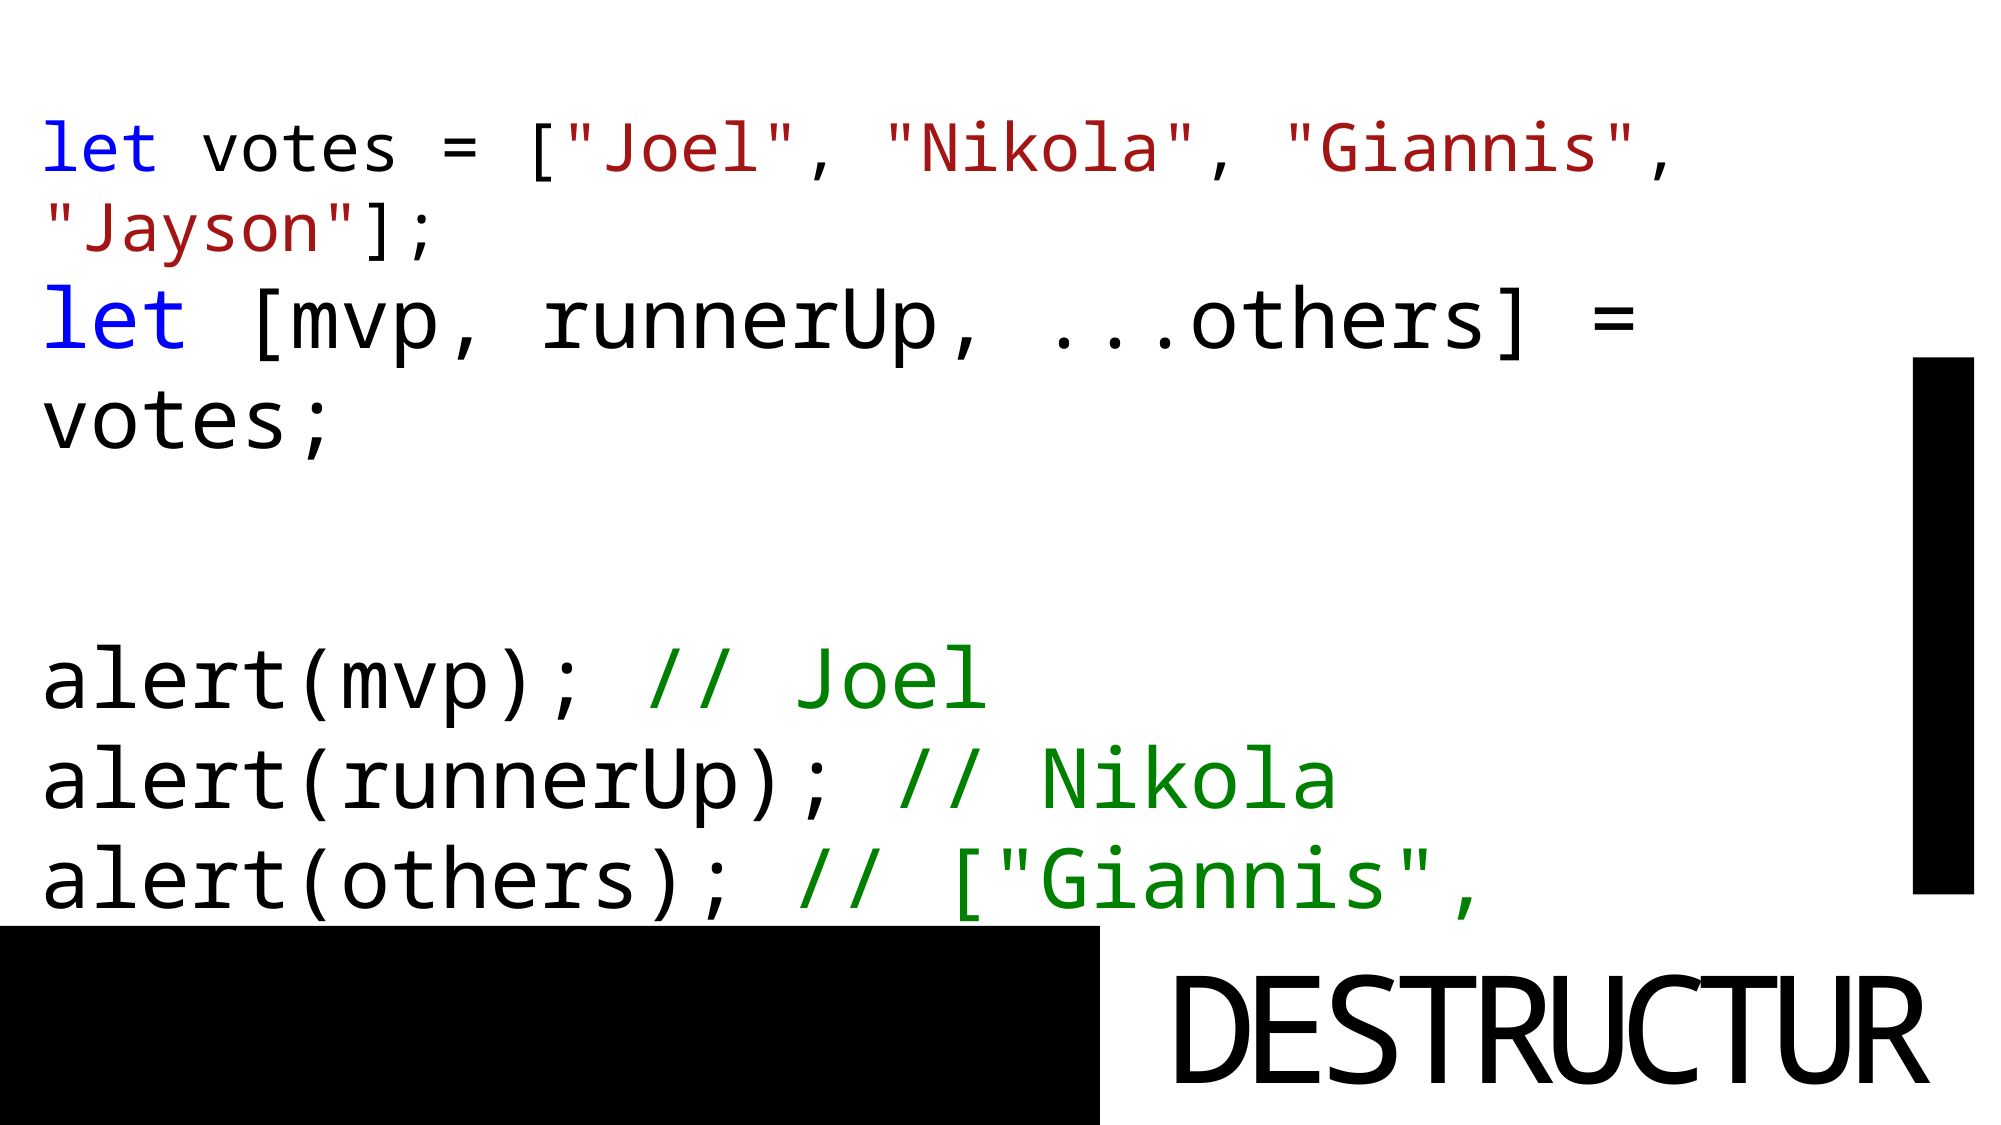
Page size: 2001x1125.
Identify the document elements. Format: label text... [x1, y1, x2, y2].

text_box DESTRUCTURING [1151, 925, 2000, 1125]
text_box let votes = ["Joel", "Nikola", "Giannis", "Jayson"]; let [mvp, runnerUp, ...others] = votes; alert(mvp); // Joel alert(runnerUp); // Nikola alert(others); // ["Giannis", "Jayson"] [25, 97, 1975, 1033]
text_box [0, 925, 1101, 1125]
